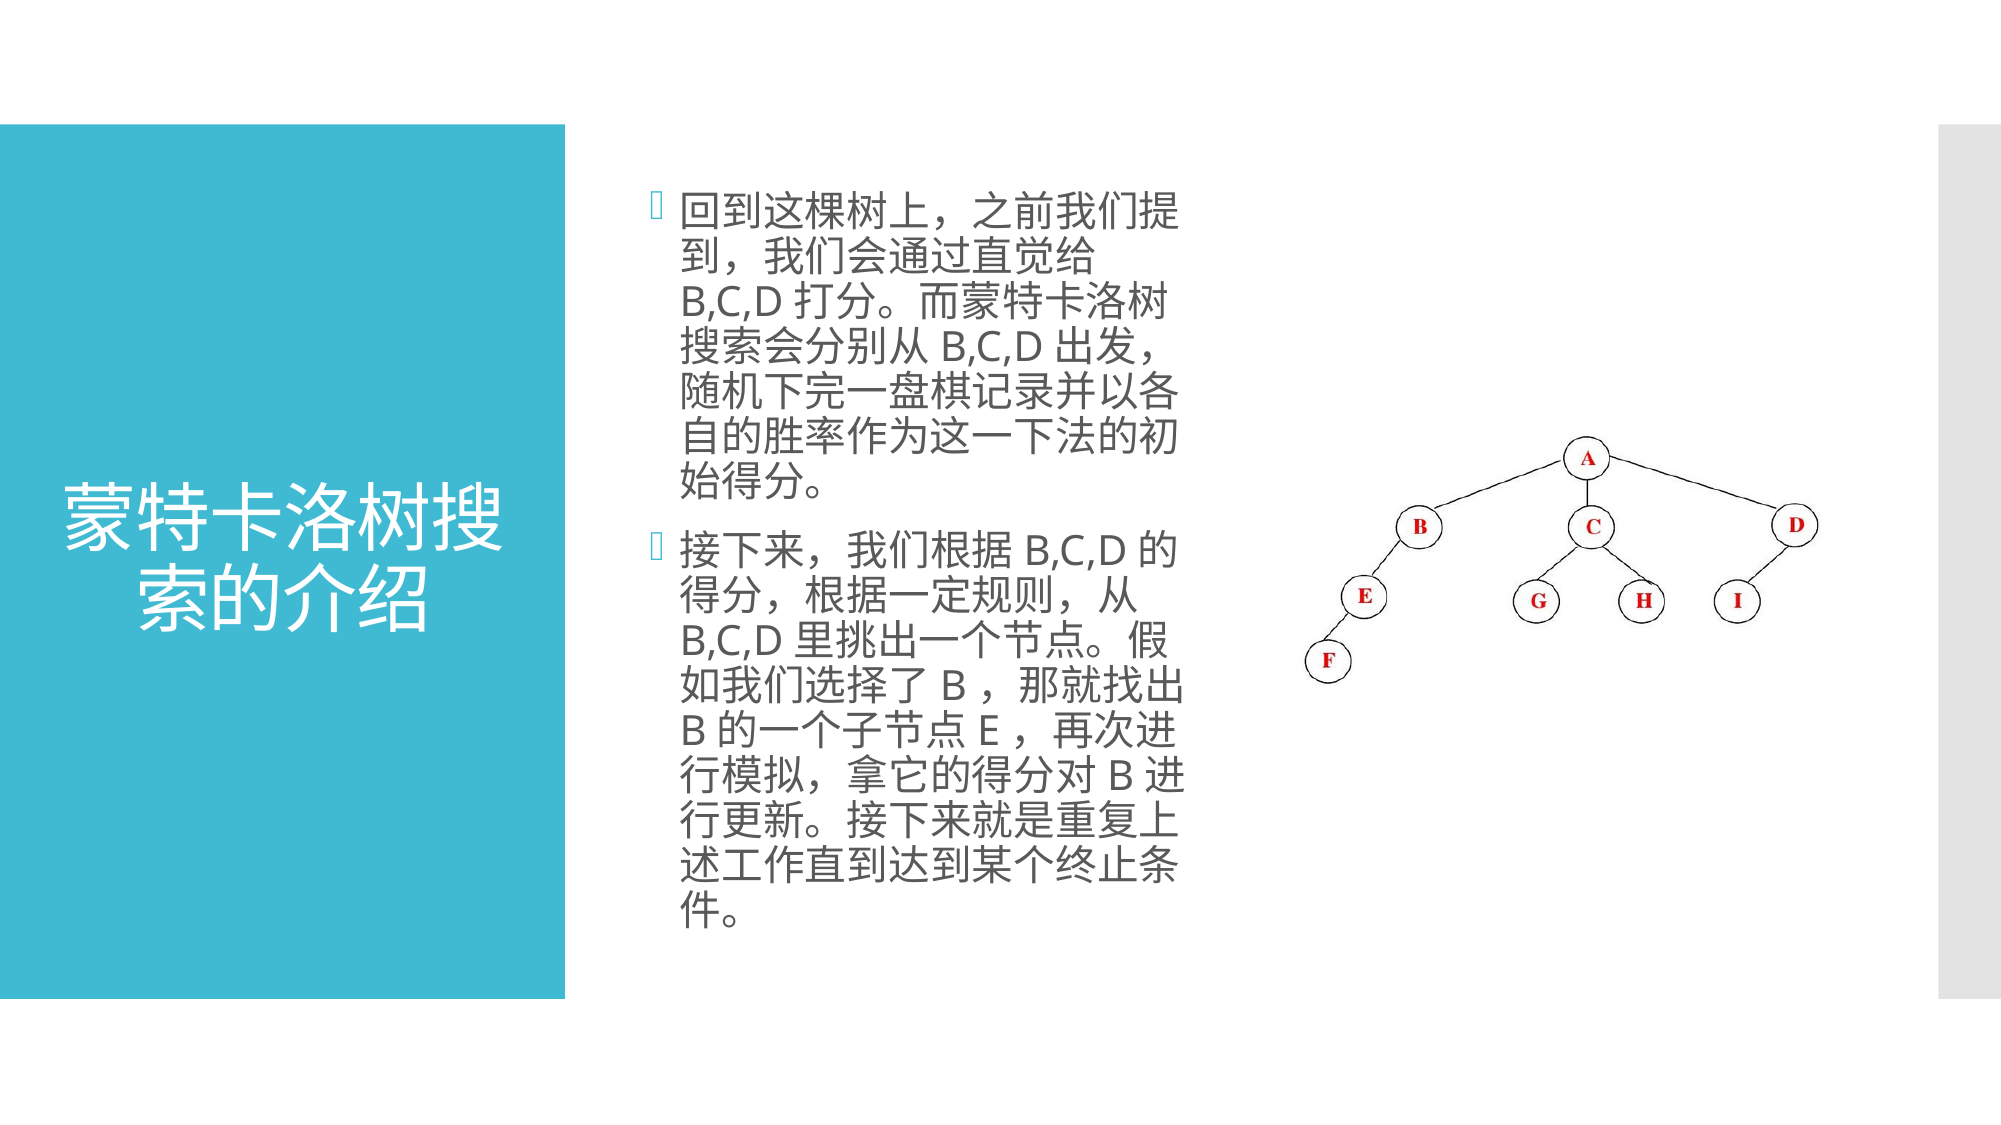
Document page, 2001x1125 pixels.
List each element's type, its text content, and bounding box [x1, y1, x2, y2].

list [1282, 432, 1853, 693]
title 蒙特卡洛树搜索的介绍 [41, 184, 525, 940]
list 回到这棵树上，之前我们提到，我们会通过直觉给B,C,D打分。而蒙特卡洛树搜索会分别从B,C,D出发，随机下完一盘棋记录并以各自的胜率作为这一下法的初始得分。 接下来，我们根据B,C,D的得分，根据一定规则，从B,C,D里挑出一个节点。假如我们选择了B，那就找出B的一个子节点E，再次进行模拟，拿它的得分对B进行更新。接下来就是重复上述工作直到达到某个终止条件。 [634, 142, 1205, 983]
